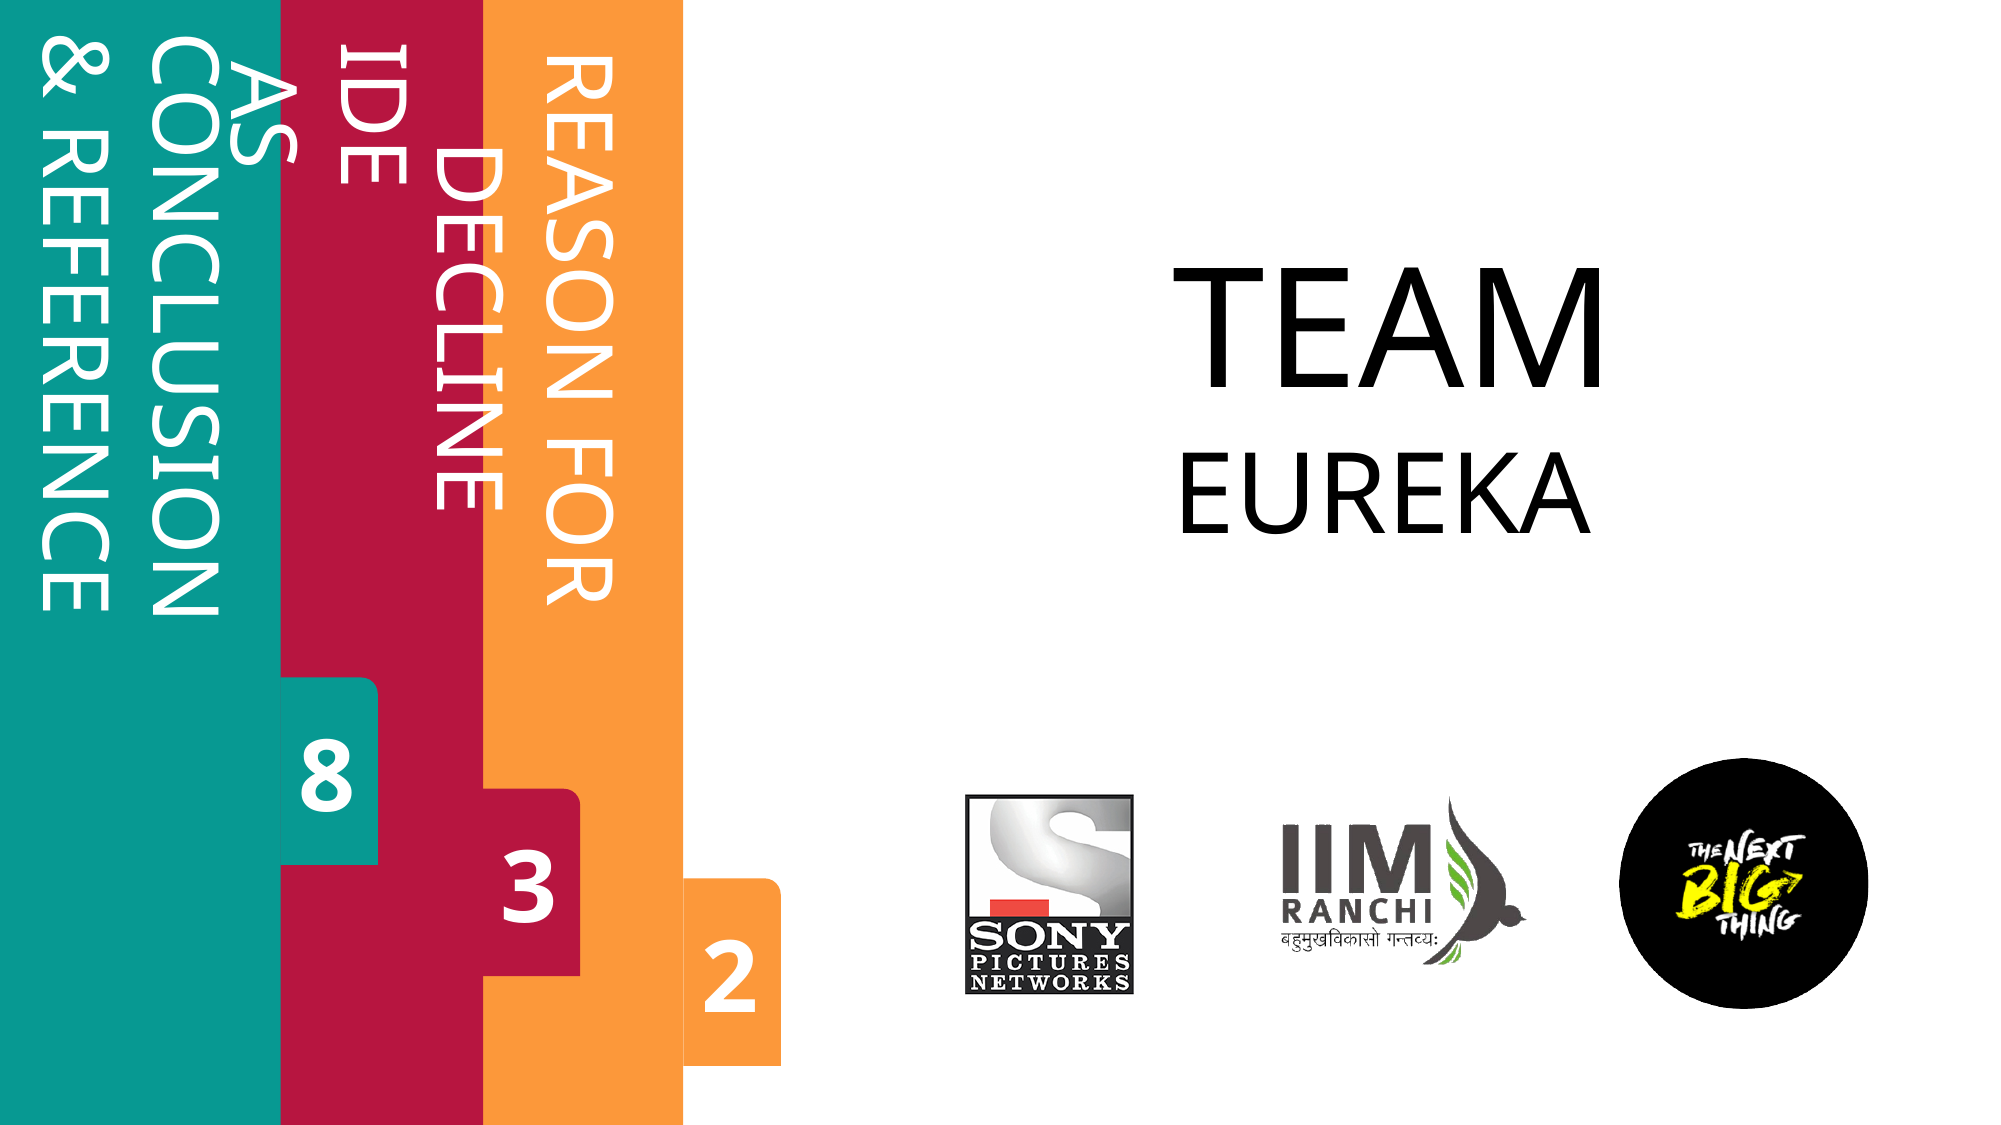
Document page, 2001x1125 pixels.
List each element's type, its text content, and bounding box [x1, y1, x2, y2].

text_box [378, 0, 581, 1125]
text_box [581, 0, 781, 1125]
picture [1619, 758, 1869, 1009]
picture [915, 760, 1183, 1028]
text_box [0, 0, 378, 1125]
picture [1244, 760, 1557, 1021]
text_box TEAM EUREKA [1158, 213, 1631, 564]
